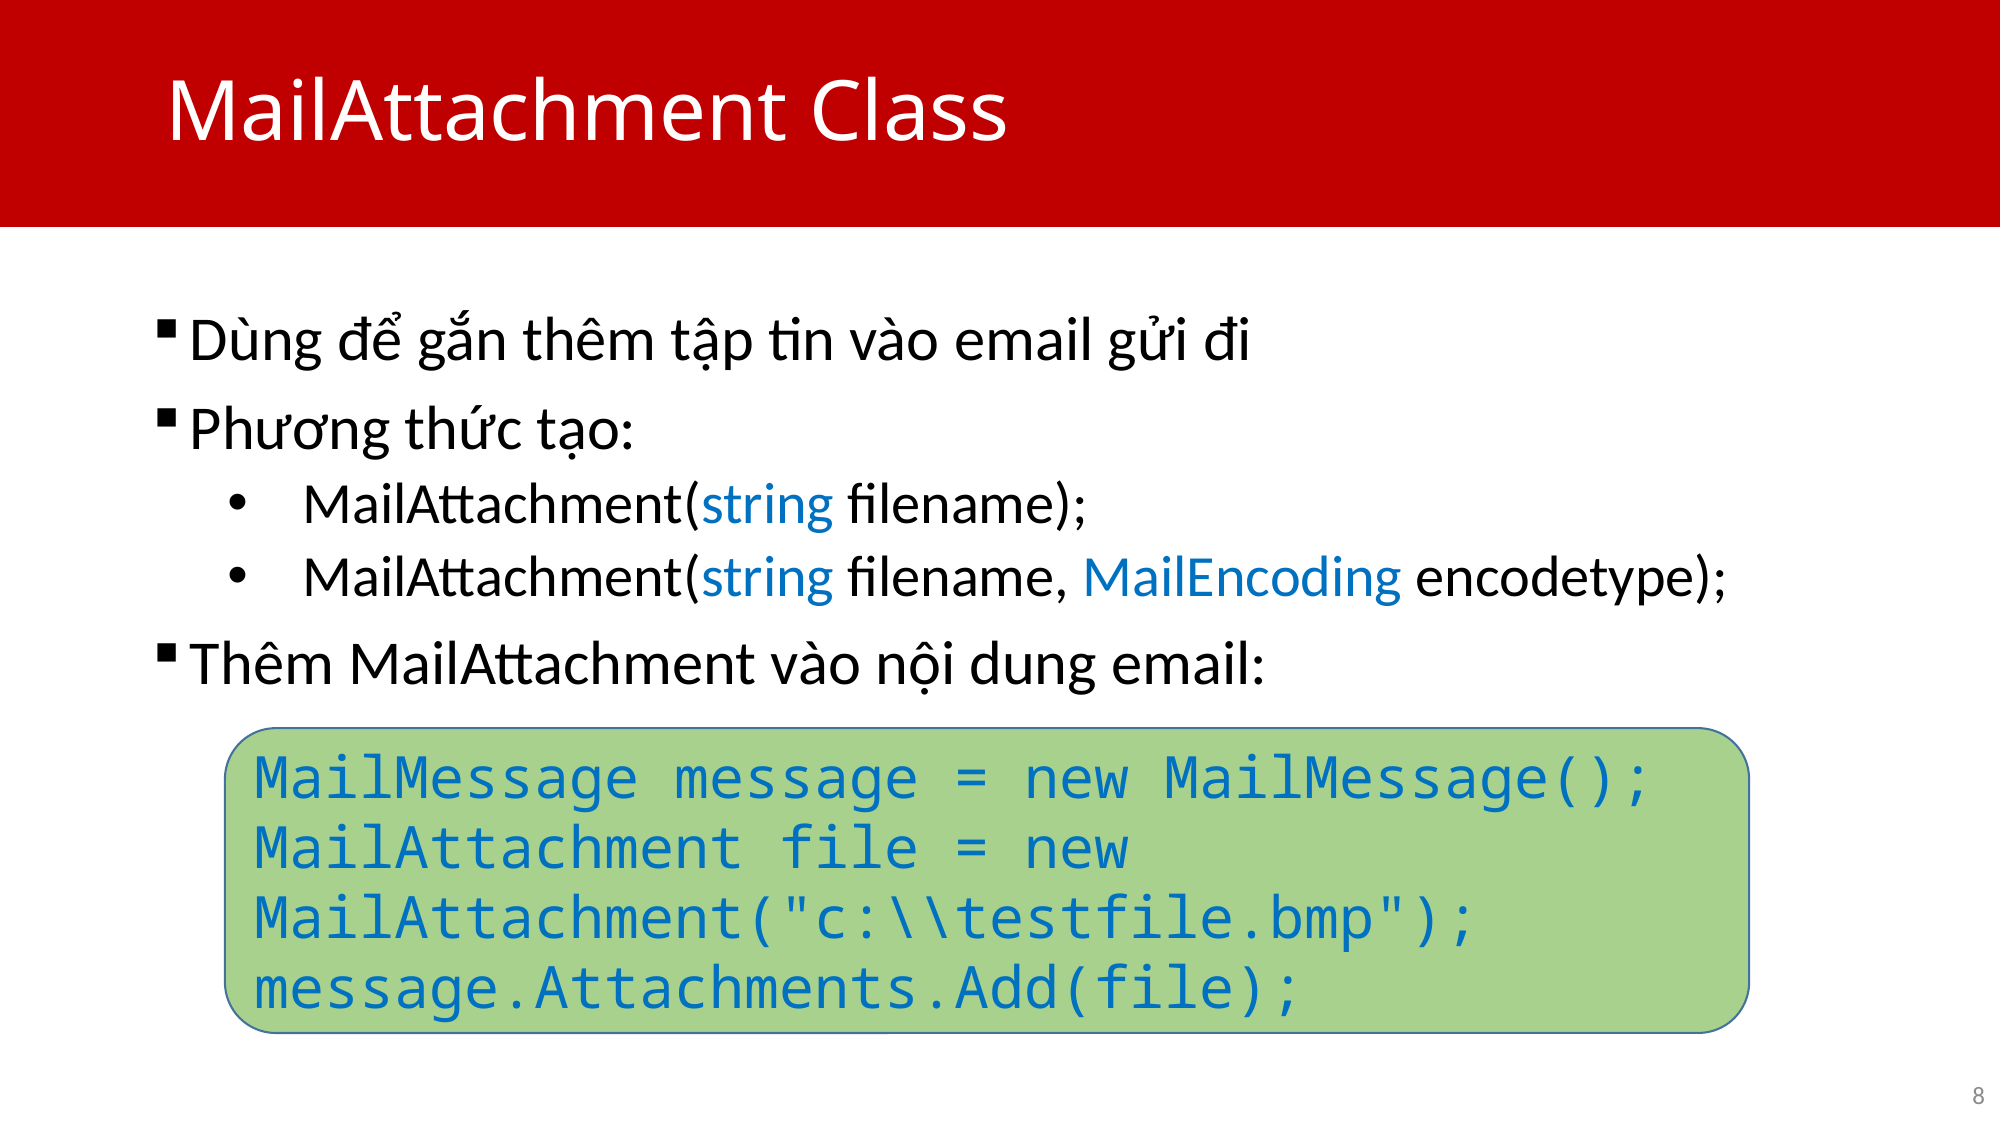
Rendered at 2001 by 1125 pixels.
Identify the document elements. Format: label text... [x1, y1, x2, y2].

list Dùng để gắn thêm tập tin vào email gửi đi Phương thức tạo: MailAttachment(string filename); MailAttachment(string filename, MailEncoding encodetype); Thêm MailAttachment vào nội dung email: [137, 299, 1863, 1014]
slide_number 8 [1550, 1065, 2000, 1125]
title MailAttachment Class [0, 0, 2000, 227]
text_box MailMessage message = new MailMessage(); MailAttachment file = new MailAttachment("c:\\testfile.bmp"); message.Attachments.Add(file); [223, 727, 1751, 1035]
